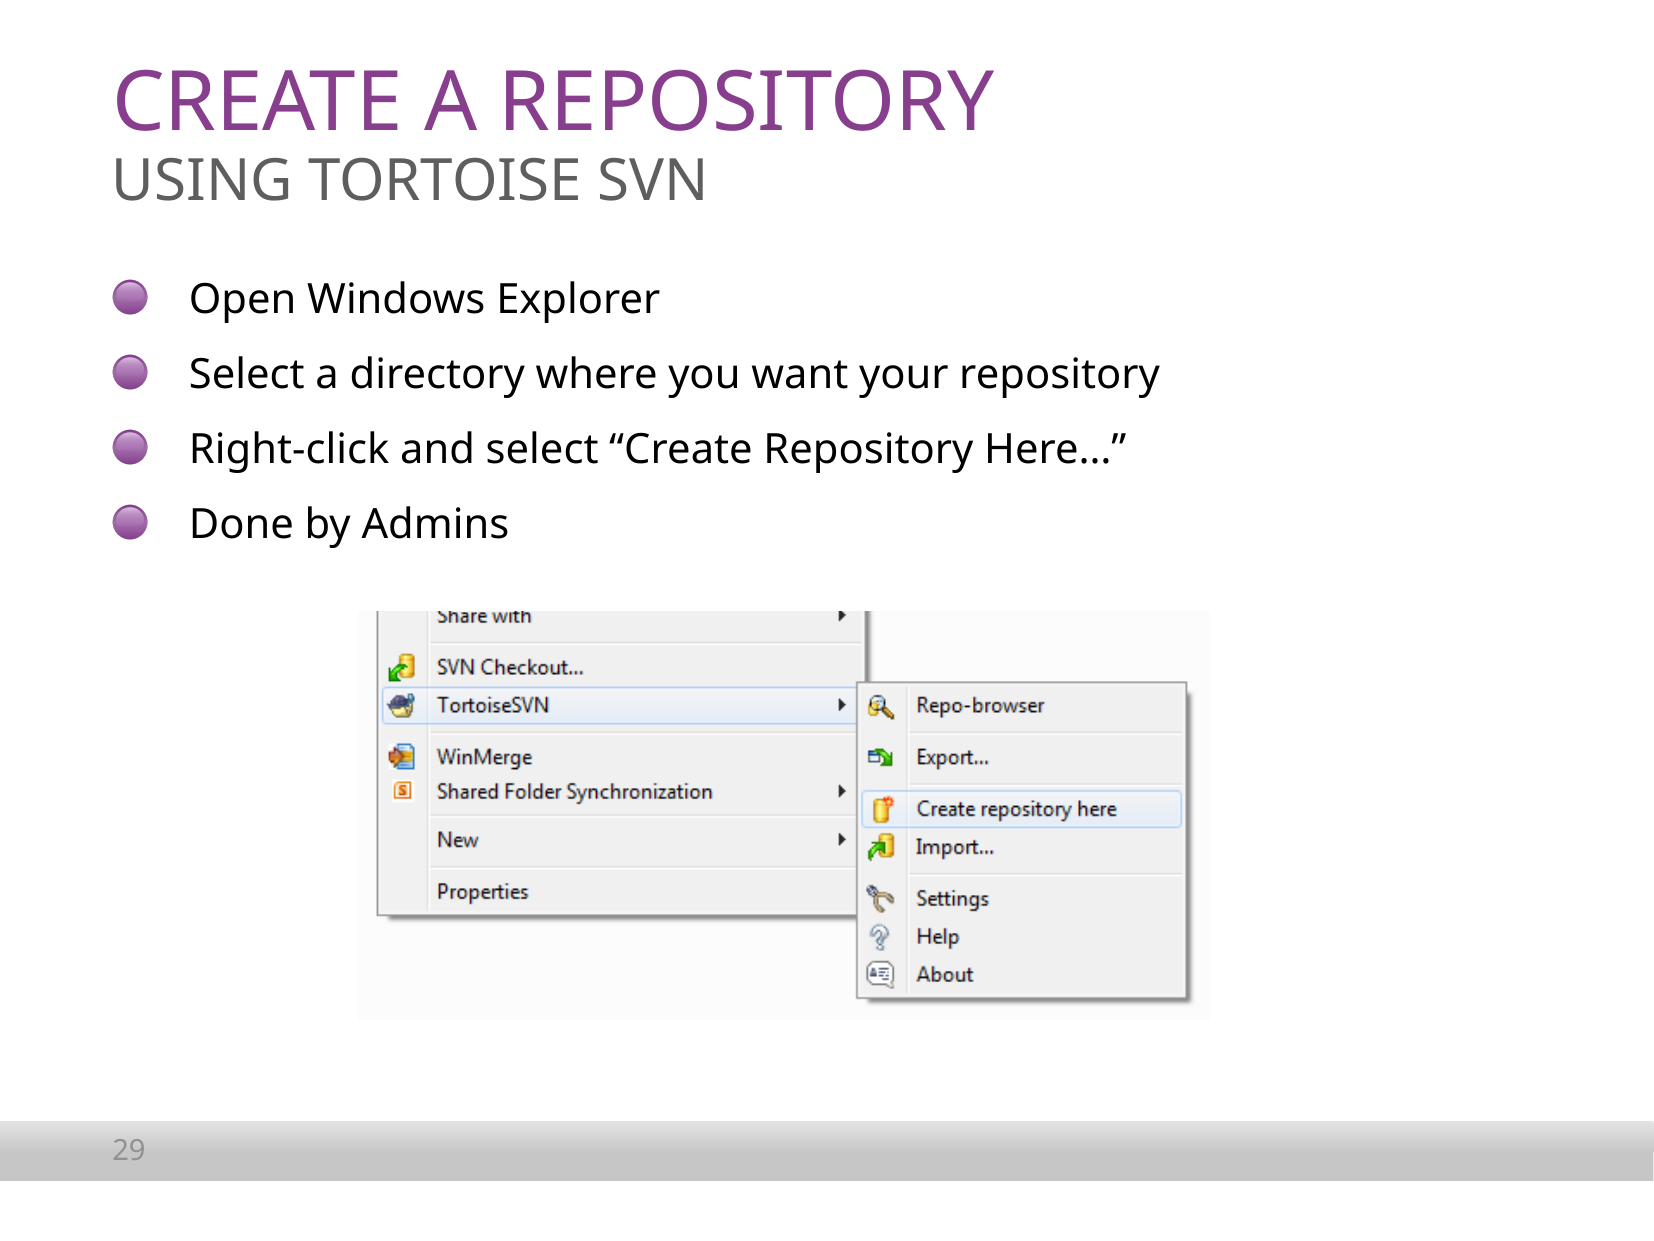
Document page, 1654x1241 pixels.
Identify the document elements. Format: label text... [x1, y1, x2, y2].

title Create a repository [112, 47, 1542, 136]
picture [358, 611, 1210, 1021]
picture [112, 279, 148, 315]
text_box [113, 454, 1543, 1241]
list using Tortoise SVN [111, 141, 1542, 213]
picture [112, 354, 148, 390]
list Open Windows Explorer Select a directory where you want your repository Right-click and select “Create Repository Here…” Done by Admins [112, 271, 1542, 454]
picture [112, 429, 148, 465]
